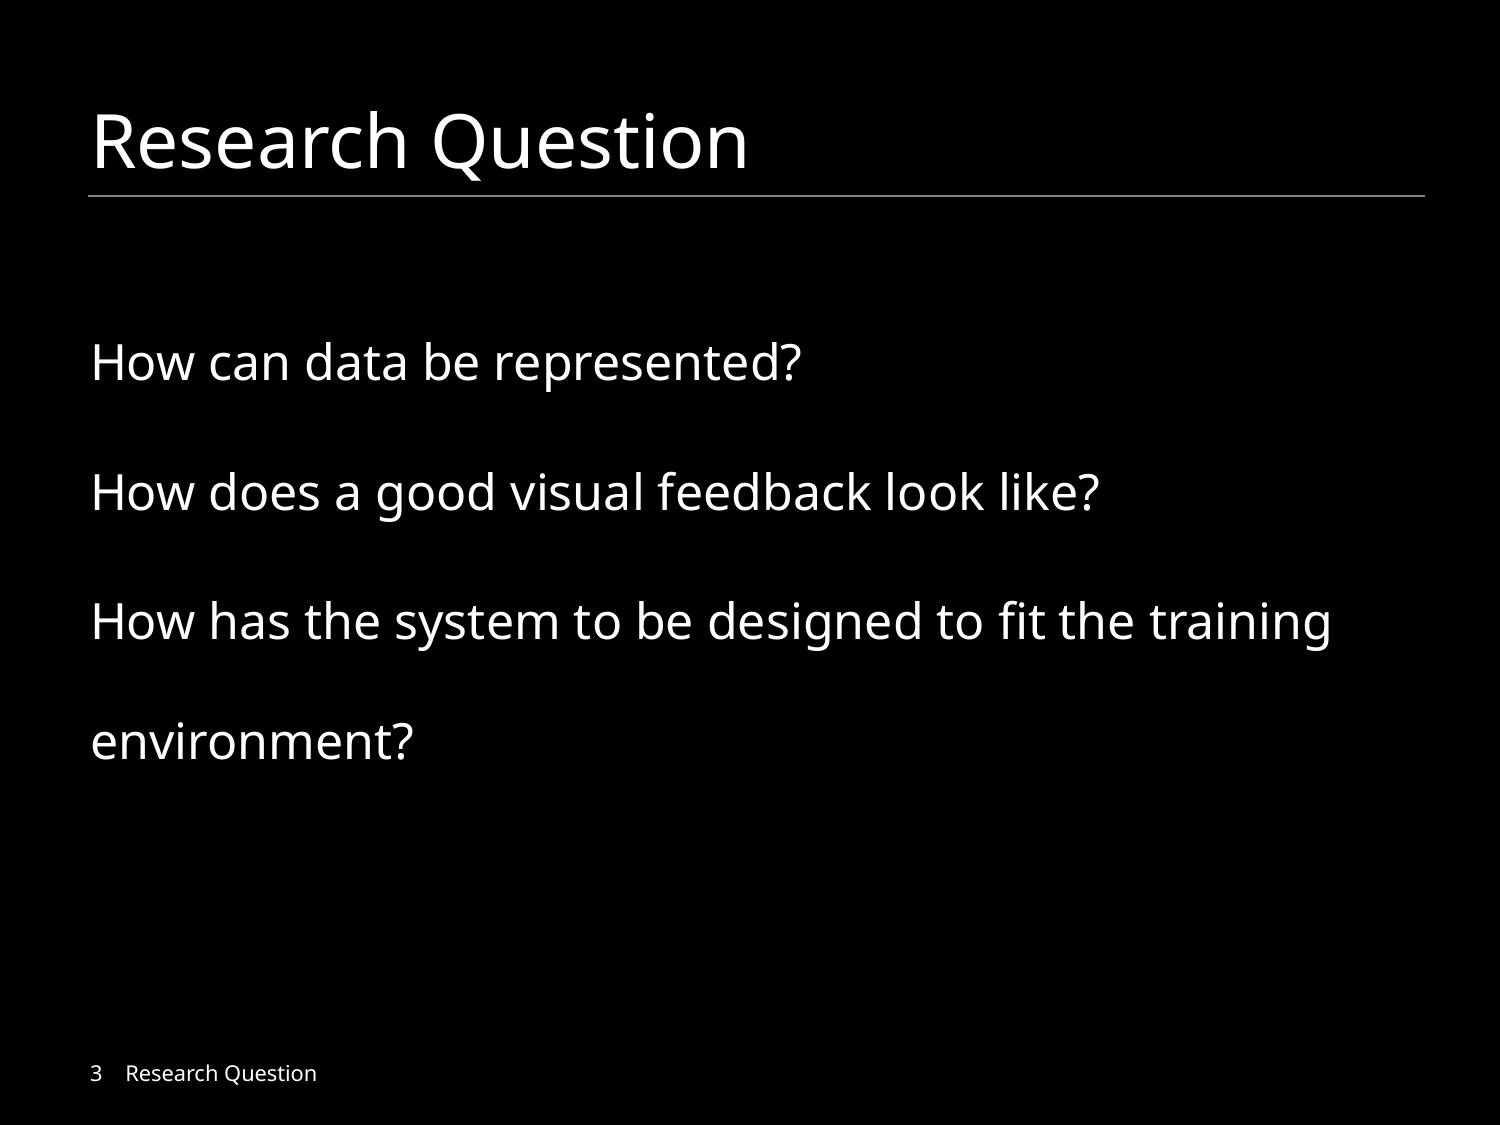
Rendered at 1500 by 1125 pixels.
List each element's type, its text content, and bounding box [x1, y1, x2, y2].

list How can data be represented? How does a good visual feedback look like? How has the system to be designed to fit the training environment? [75, 262, 1425, 1005]
title Research Question [75, 45, 1425, 233]
text_box 3 Research Question [74, 1042, 988, 1103]
